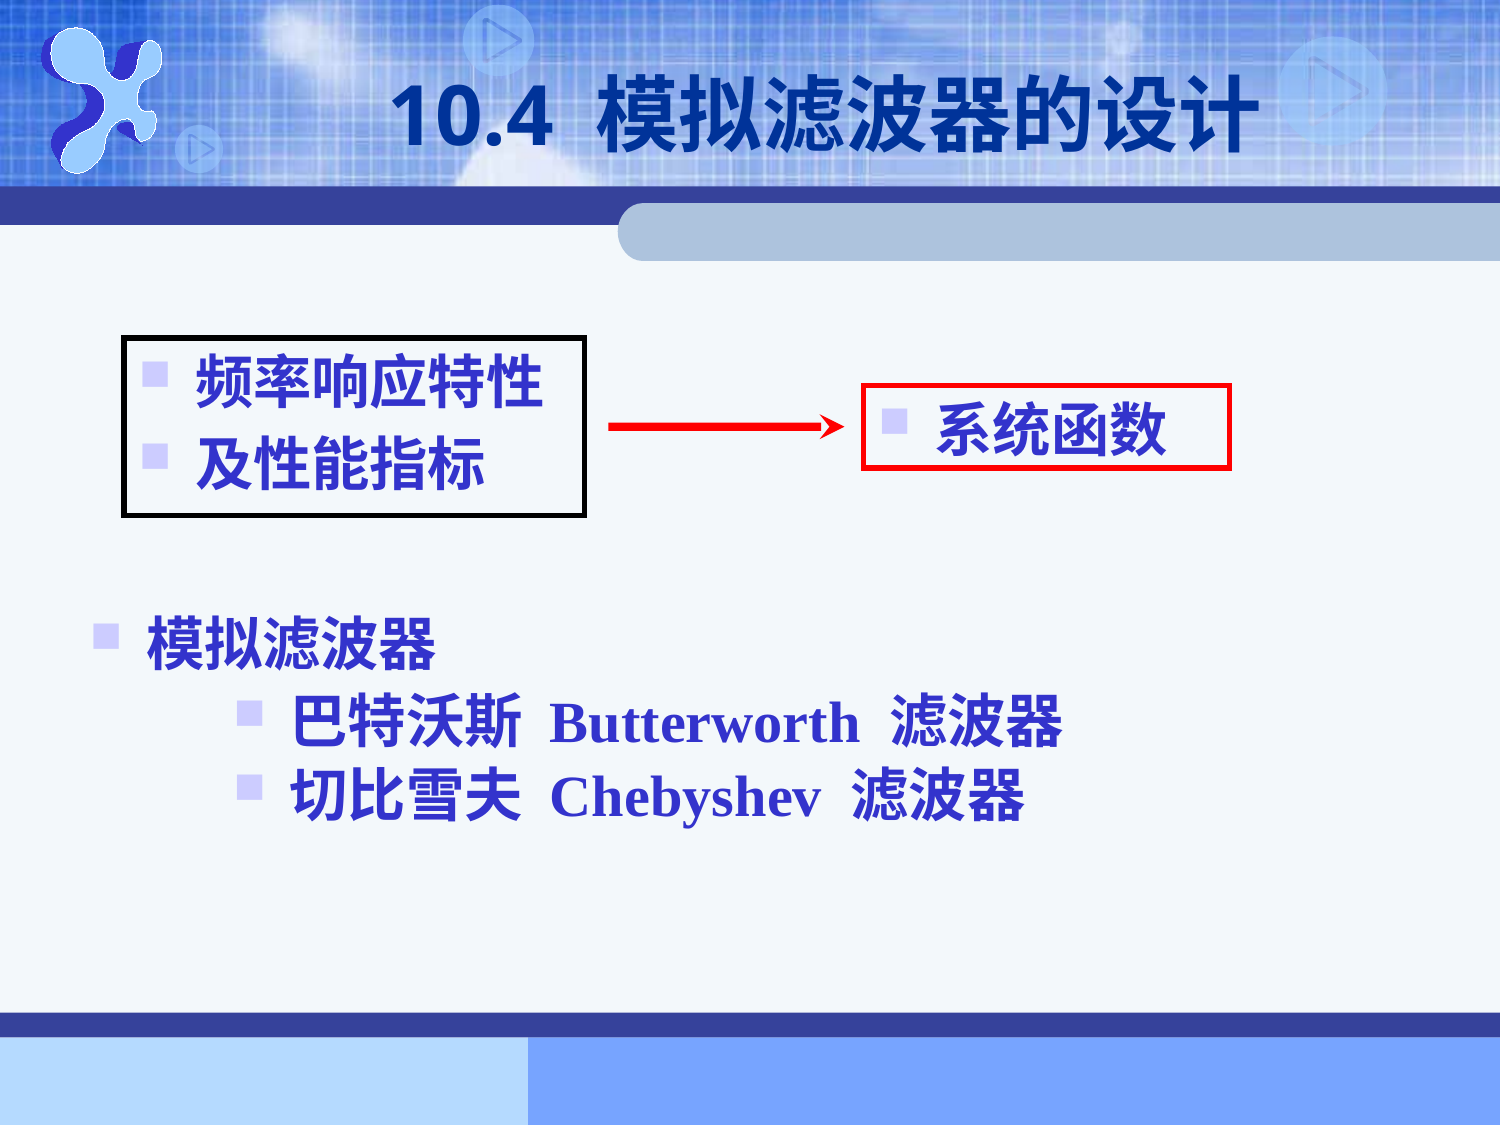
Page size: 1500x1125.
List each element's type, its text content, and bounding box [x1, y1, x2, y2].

picture [483, 18, 496, 24]
text_box 系统函数 [863, 385, 1230, 469]
text_box [832, 420, 845, 433]
text_box 切比雪夫 Chebyshev 滤波器 [218, 750, 1294, 835]
title 10.4 模拟滤波器的设计 [187, 24, 1463, 200]
text_box 频率响应特性 及性能指标 [123, 338, 585, 516]
text_box 巴特沃斯 Butterworth 滤波器 [218, 676, 1183, 748]
text_box 模拟滤波器 [75, 599, 613, 683]
picture [0, 0, 1500, 186]
